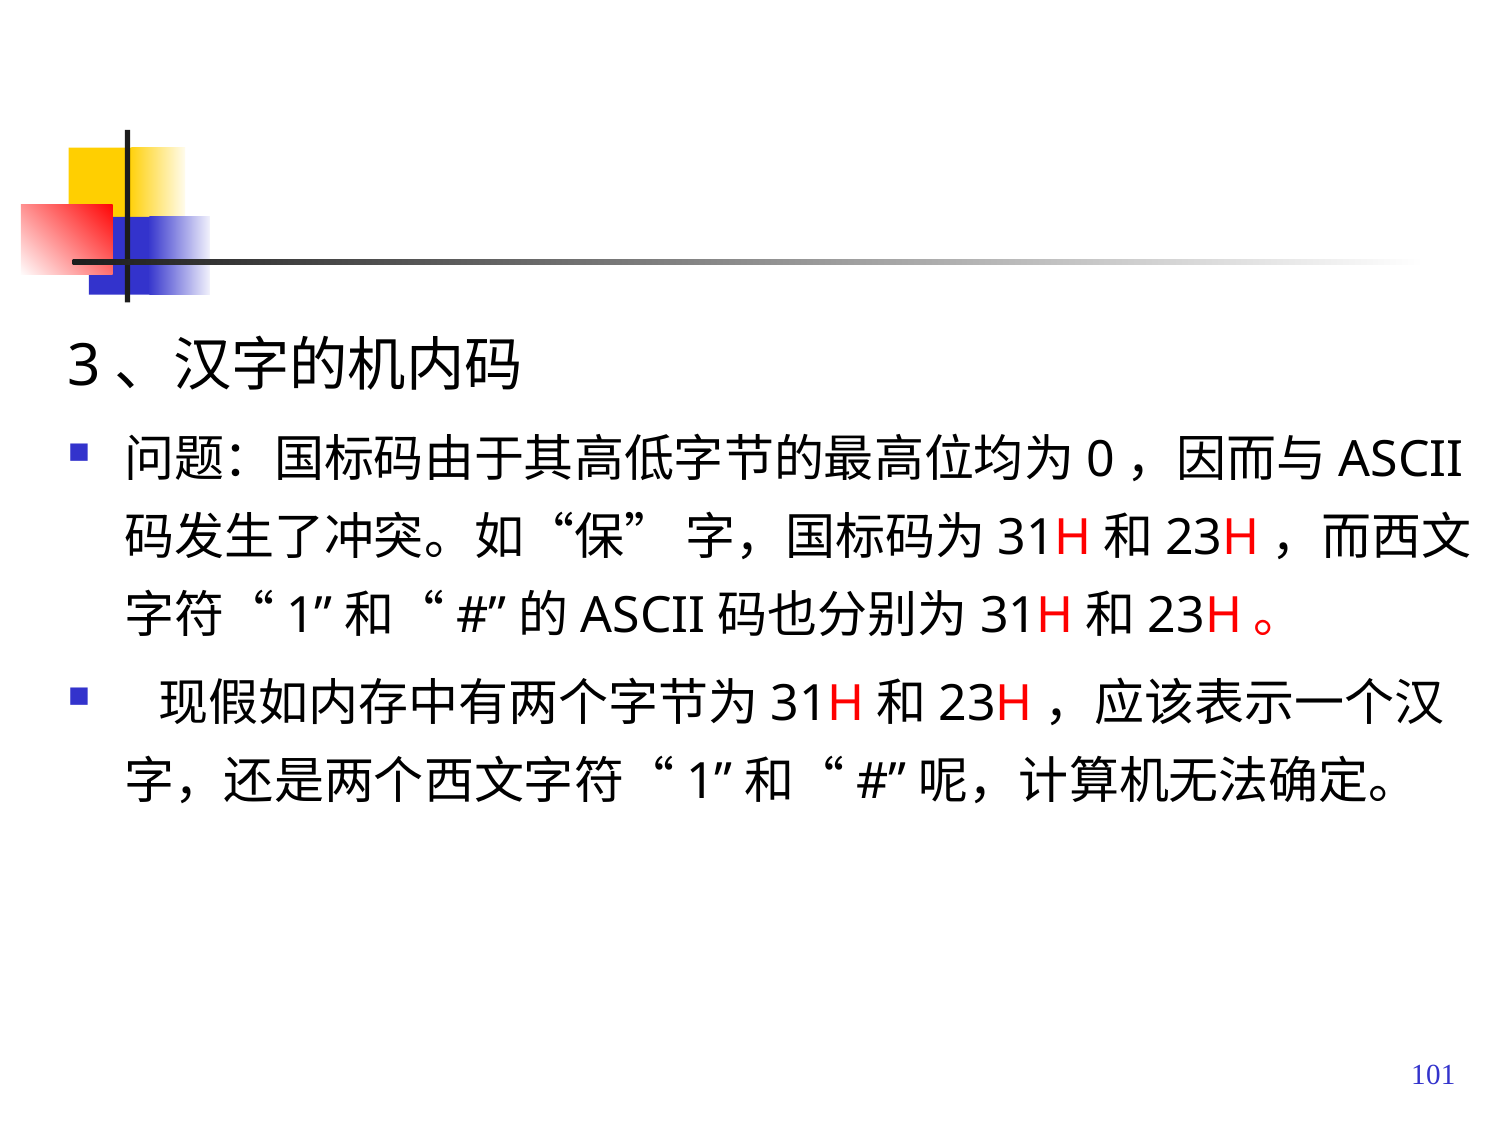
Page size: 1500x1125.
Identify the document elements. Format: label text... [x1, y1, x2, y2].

list 3、汉字的机内码 问题：国标码由于其高低字节的最高位均为0，因而与ASCII码发生了冲突。如“保” 字，国标码为31H和23H，而西文字符“1”和“#”的ASCII码也分别为31H和23H。 现假如内存中有两个字节为31H和23H，应该表示一个汉字，还是两个西文字符“1”和“#”呢，计算机无法确定。 [52, 328, 1500, 1067]
slide_number 101 [1281, 1067, 1471, 1099]
